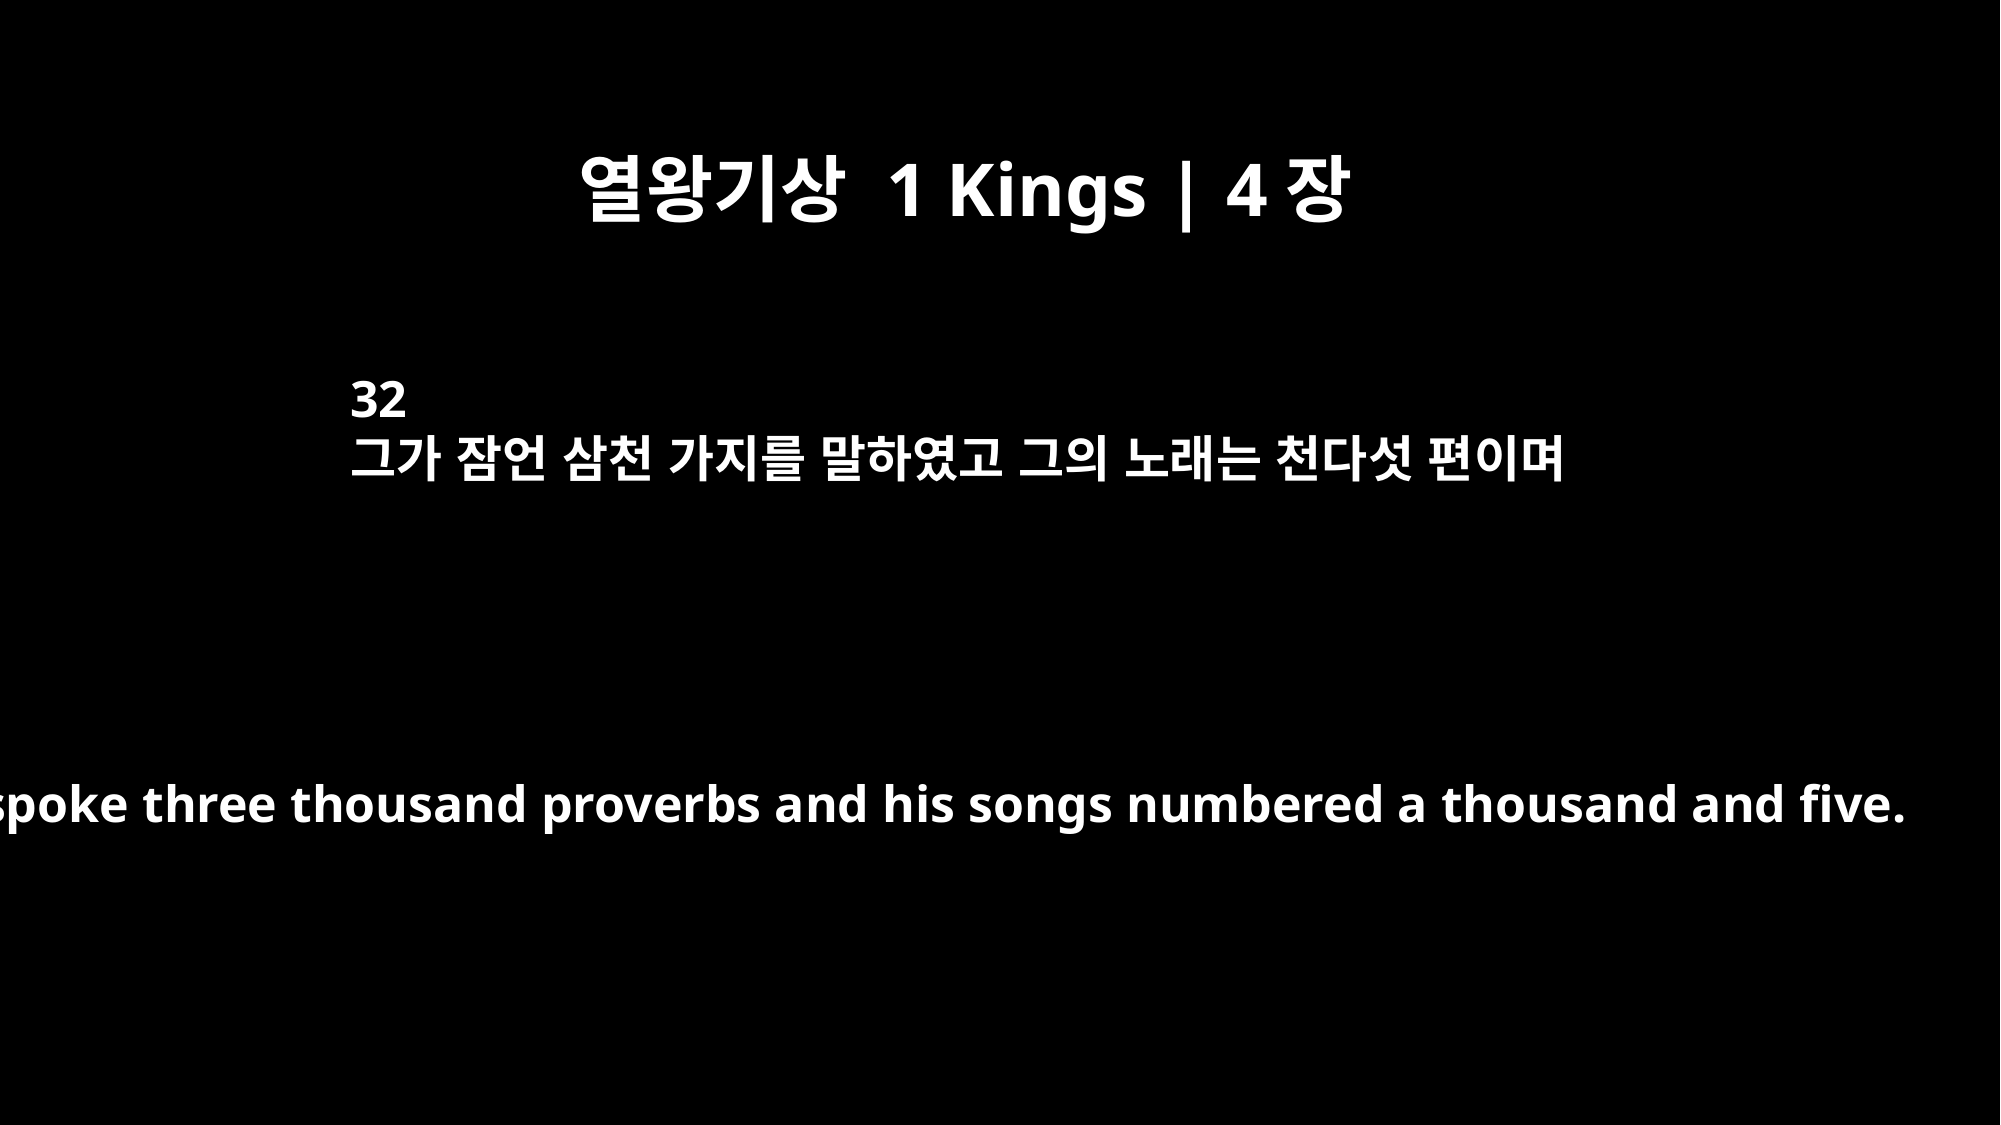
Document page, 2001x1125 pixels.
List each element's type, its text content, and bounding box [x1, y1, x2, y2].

text_box 열왕기상 1 Kings | 4장 [564, 136, 1368, 239]
text_box He spoke three thousand proverbs and his songs numbered a thousand and five. [0, 764, 1922, 840]
text_box 32 그가 잠언 삼천 가지를 말하였고 그의 노래는 천다섯 편이며 [335, 359, 1582, 495]
